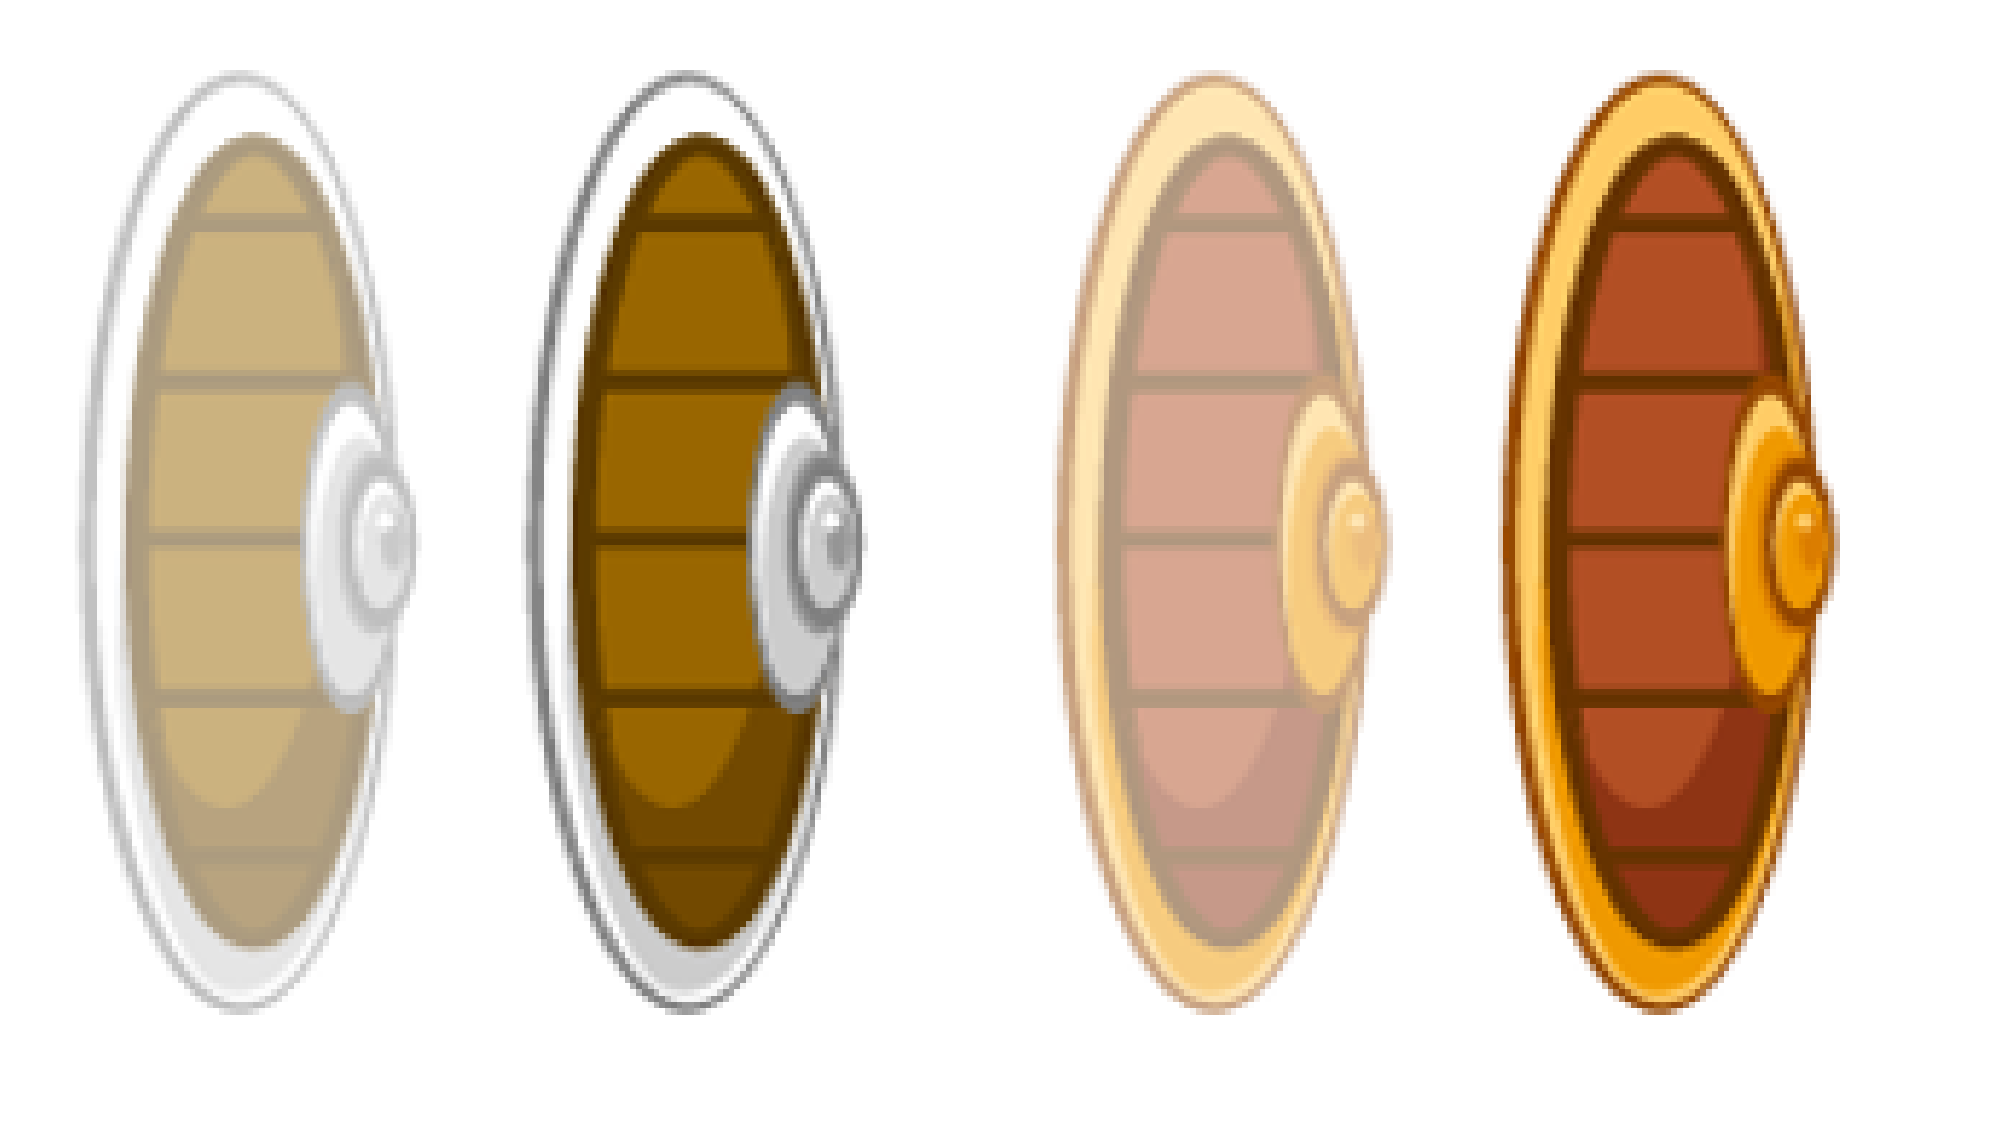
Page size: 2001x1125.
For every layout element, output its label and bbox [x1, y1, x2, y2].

picture [521, 70, 868, 1015]
text_box [74, 69, 423, 1016]
picture [1498, 70, 1840, 1015]
text_box [1051, 69, 1394, 1016]
